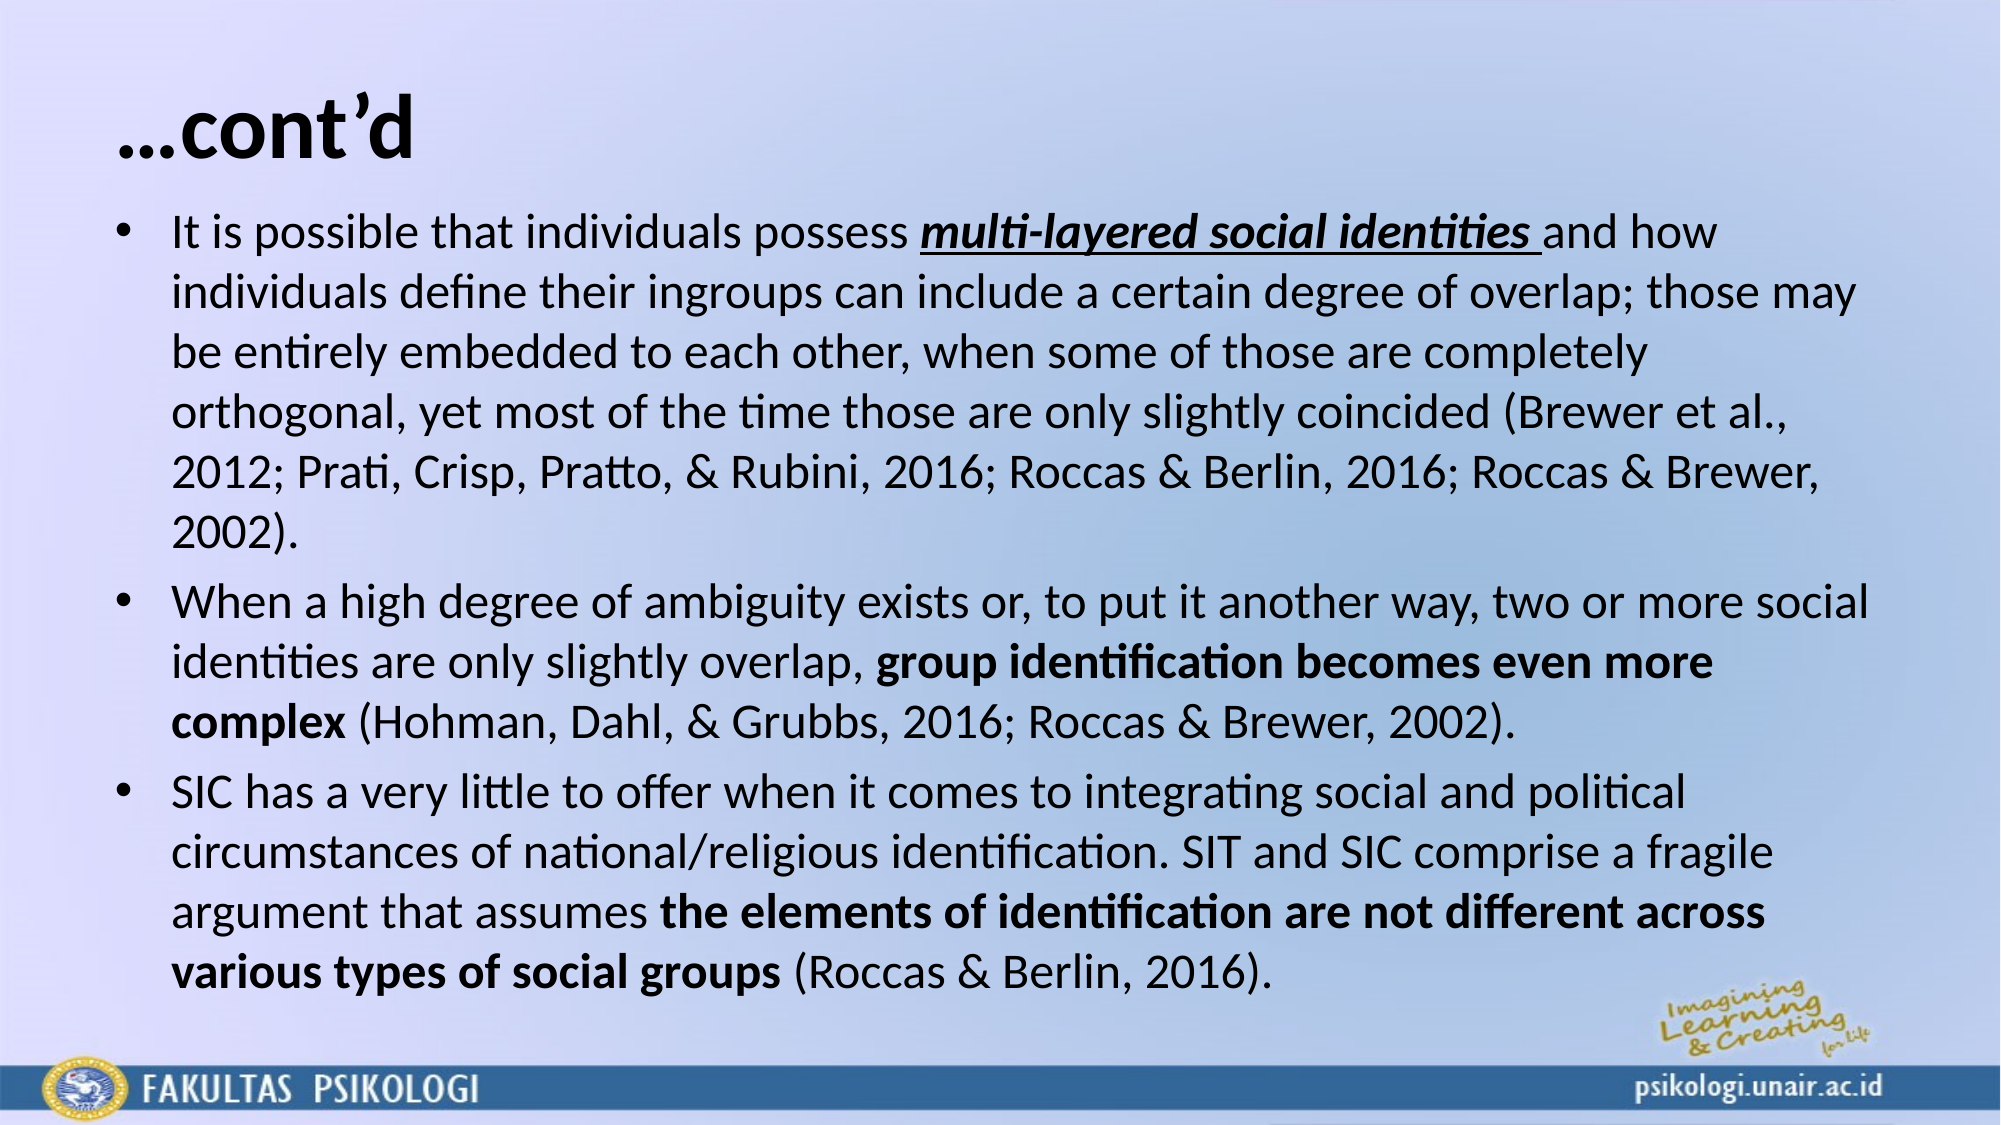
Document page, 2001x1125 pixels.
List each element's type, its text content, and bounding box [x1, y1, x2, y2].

title …cont’d [99, 43, 1900, 191]
list It is possible that individuals possess multi-layered social identities and how individuals define their ingroups can include a certain degree of overlap; those may be entirely embedded to each other, when some of those are completely orthogonal, yet most of the time those are only slightly coincided (Brewer et al., 2012; Prati, Crisp, Pratto, & Rubini, 2016; Roccas & Berlin, 2016; Roccas & Brewer, 2002). When a high degree of ambiguity exists or, to put it another way, two or more social identities are only slightly overlap, group identification becomes even more complex (Hohman, Dahl, & Grubbs, 2016; Roccas & Brewer, 2002). SIC has a very little to offer when it comes to integrating social and political circumstances of national/religious identification. SIT and SIC comprise a fragile argument that assumes the elements of identification are not different across various types of social groups (Roccas & Berlin, 2016). [99, 191, 1900, 934]
picture [0, 0, 2001, 1125]
